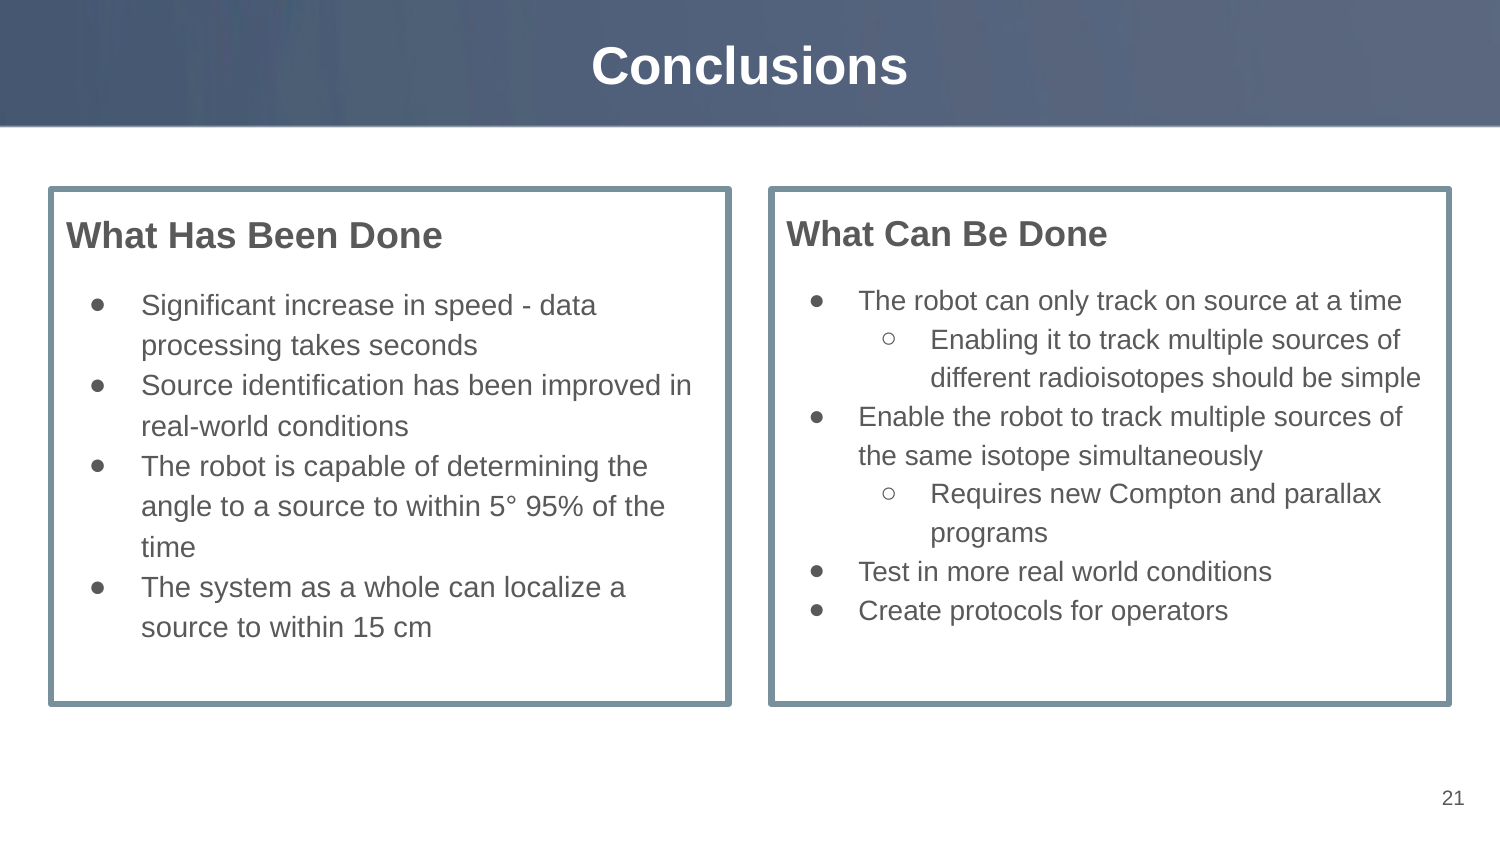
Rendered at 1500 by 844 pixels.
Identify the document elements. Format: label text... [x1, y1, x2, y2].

list What Can Be Done The robot can only track on source at a time Enabling it to track multiple sources of different radioisotopes should be simple Enable the robot to track multiple sources of the same isotope simultaneously Requires new Compton and parallax programs Test in more real world conditions Create protocols for operators [771, 189, 1449, 705]
title Conclusions [51, 16, 1449, 111]
slide_number ‹#› [1389, 764, 1480, 830]
picture [0, 0, 1500, 844]
list What Has Been Done Significant increase in speed - data processing takes seconds Source identification has been improved in real-world conditions The robot is capable of determining the angle to a source to within 5° 95% of the time The system as a whole can localize a source to within 15 cm [51, 189, 729, 705]
